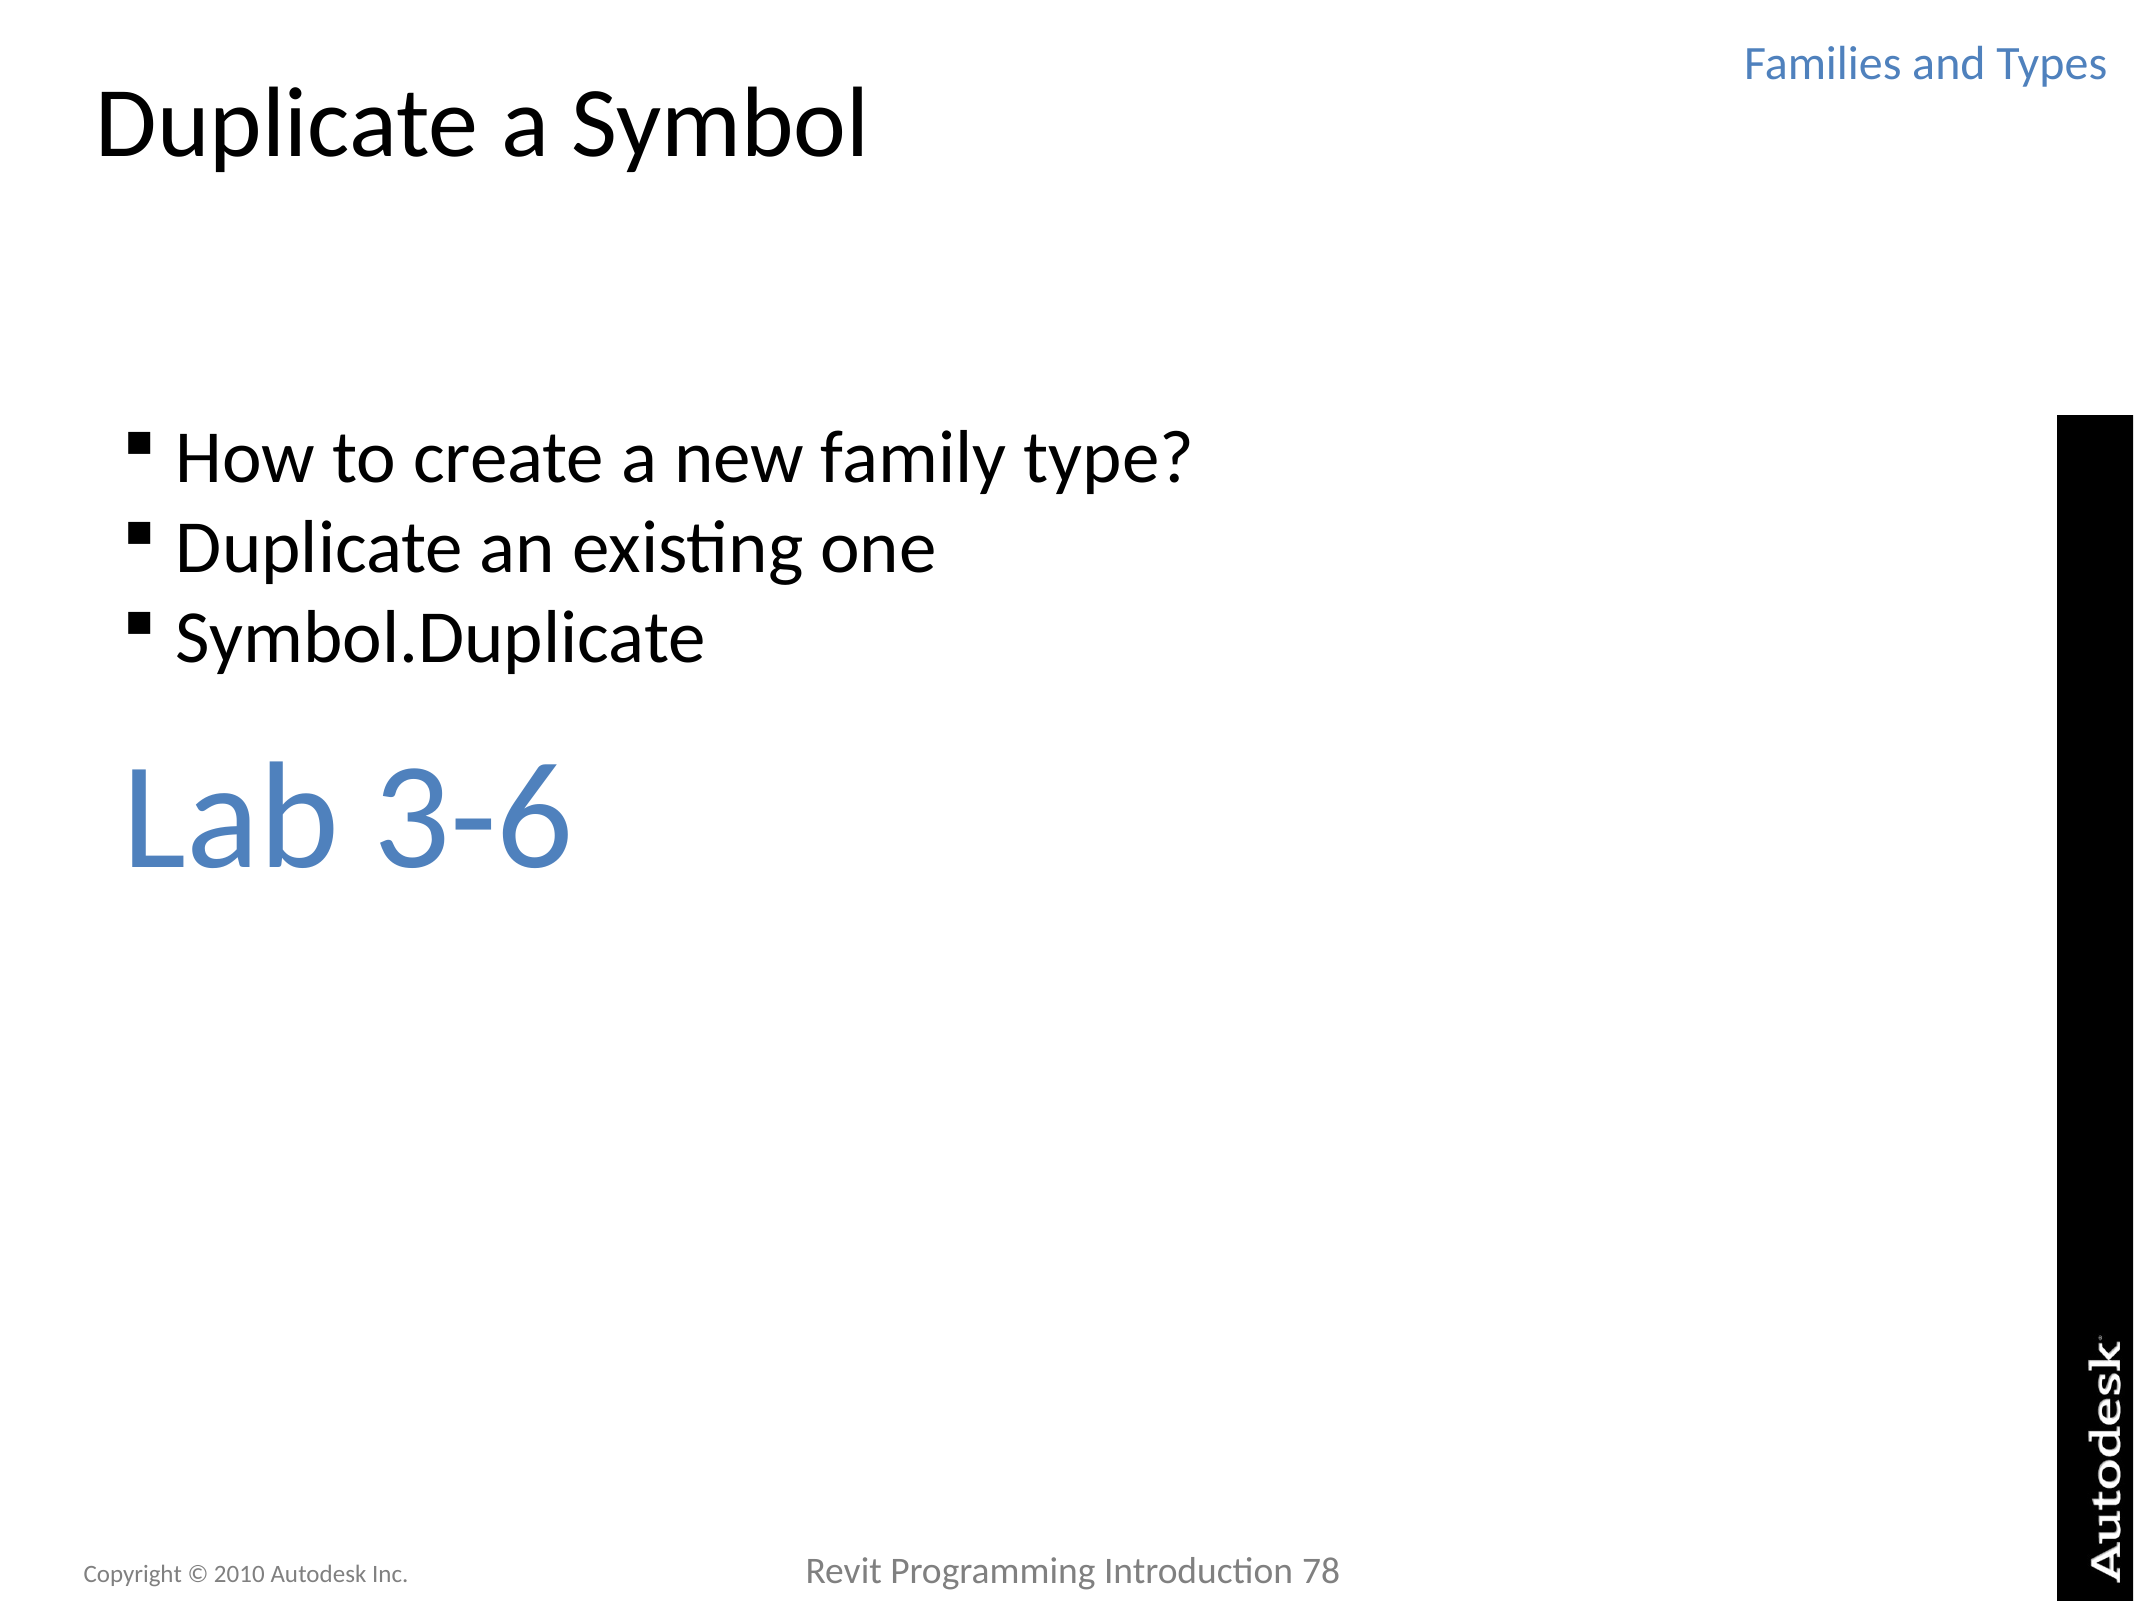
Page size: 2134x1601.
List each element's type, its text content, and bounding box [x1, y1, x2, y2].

title Duplicate a Symbol [74, 46, 1924, 313]
text_box Families and Types [1637, 31, 2108, 90]
list How to create a new family type? Duplicate an existing one Symbol.Duplicate Lab 3-6 [74, 396, 1974, 1506]
picture [2057, 415, 2134, 1601]
